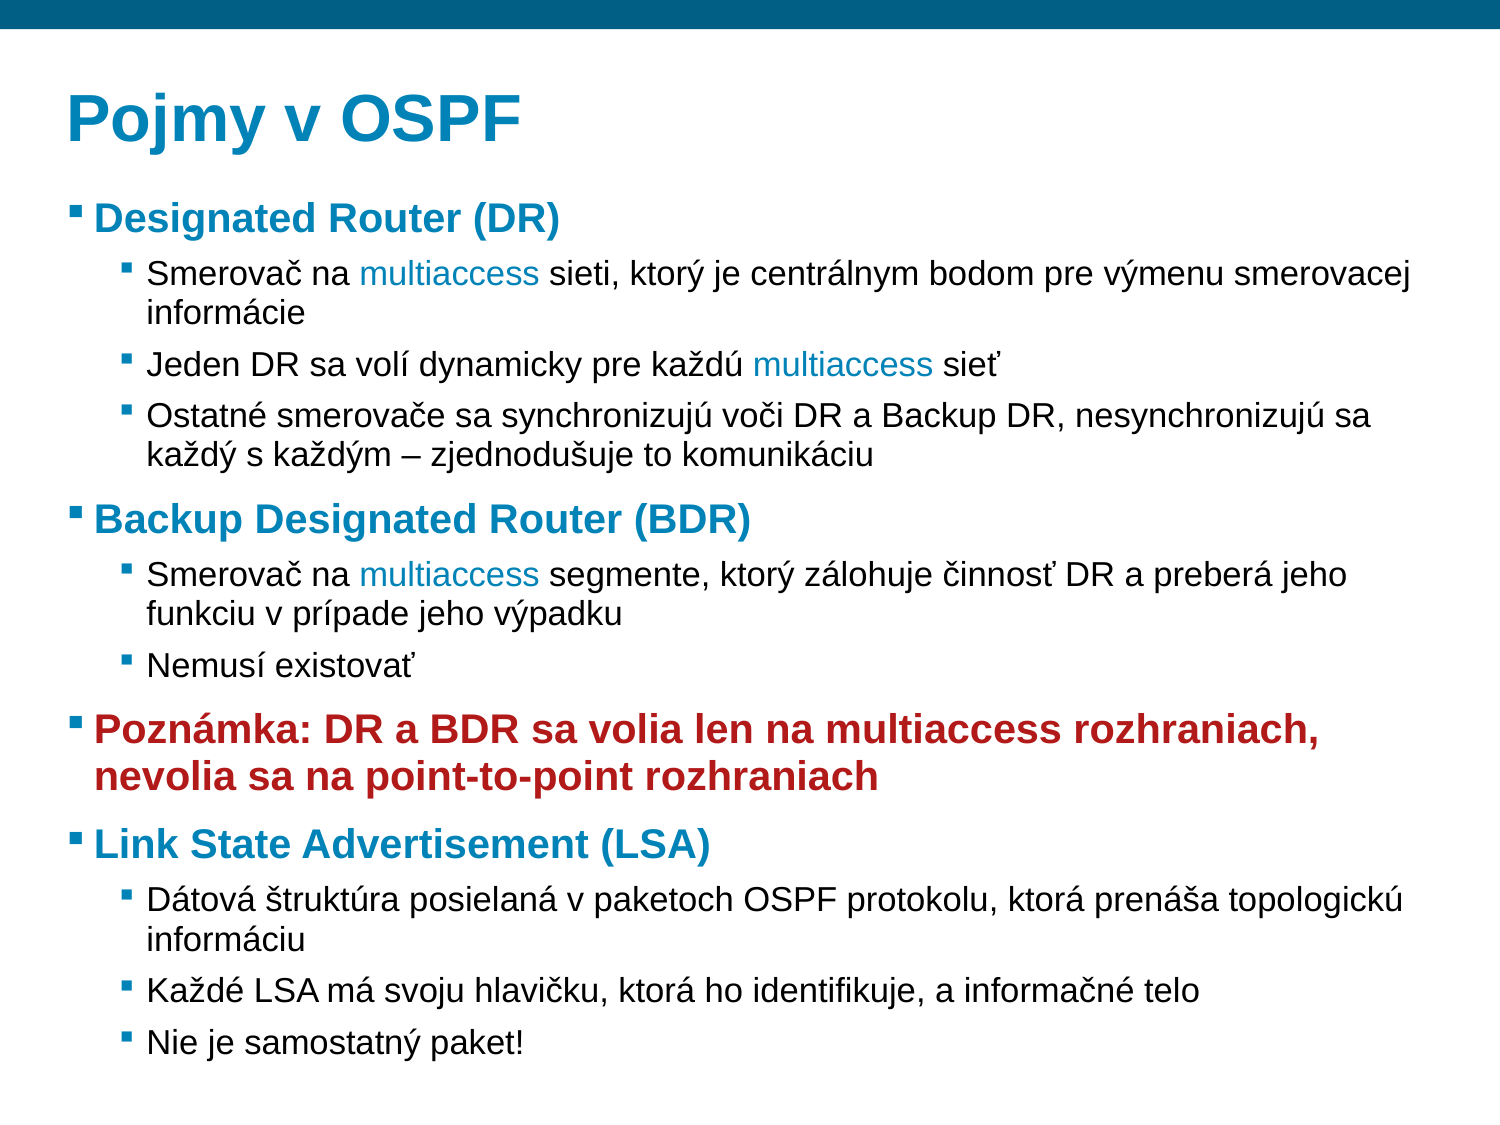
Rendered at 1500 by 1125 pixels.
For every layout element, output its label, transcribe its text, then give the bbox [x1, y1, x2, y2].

list Designated Router (DR) Smerovač na multiaccess sieti, ktorý je centrálnym bodom pre výmenu smerovacej informácie Jeden DR sa volí dynamicky pre každú multiaccess sieť Ostatné smerovače sa synchronizujú voči DR a Backup DR, nesynchronizujú sa každý s každým – zjednodušuje to komunikáciu Backup Designated Router (BDR) Smerovač na multiaccess segmente, ktorý zálohuje činnosť DR a preberá jeho funkciu v prípade jeho výpadku Nemusí existovať Poznámka: DR a BDR sa volia len na multiaccess rozhraniach, nevolia sa na point-to-point rozhraniach Link State Advertisement (LSA) Dátová štruktúra posielaná v paketoch OSPF protokolu, ktorá prenáša topologickú informáciu Každé LSA má svoju hlavičku, ktorá ho identifikuje, a informačné telo Nie je samostatný paket! [53, 187, 1447, 1075]
title Pojmy v OSPF [53, 50, 1447, 163]
